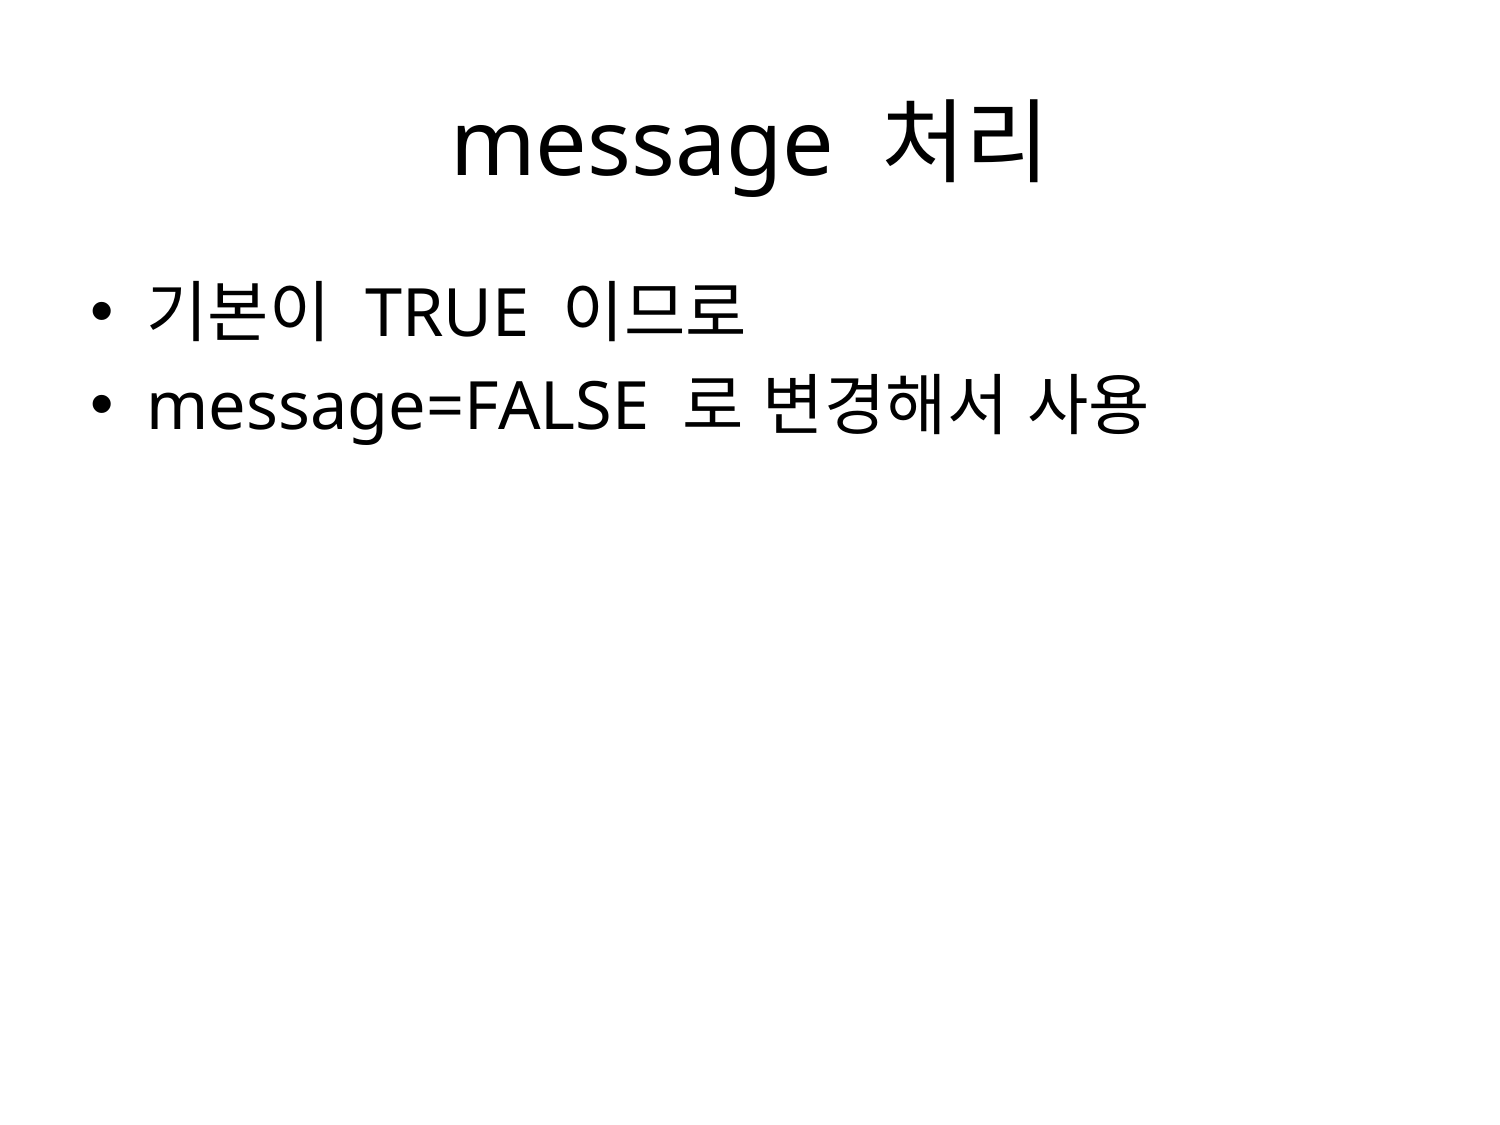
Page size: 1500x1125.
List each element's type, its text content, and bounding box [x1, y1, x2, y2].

list 기본이 TRUE 이므로 message=FALSE 로 변경해서 사용 [75, 262, 1425, 1005]
title message 처리 [75, 45, 1425, 233]
